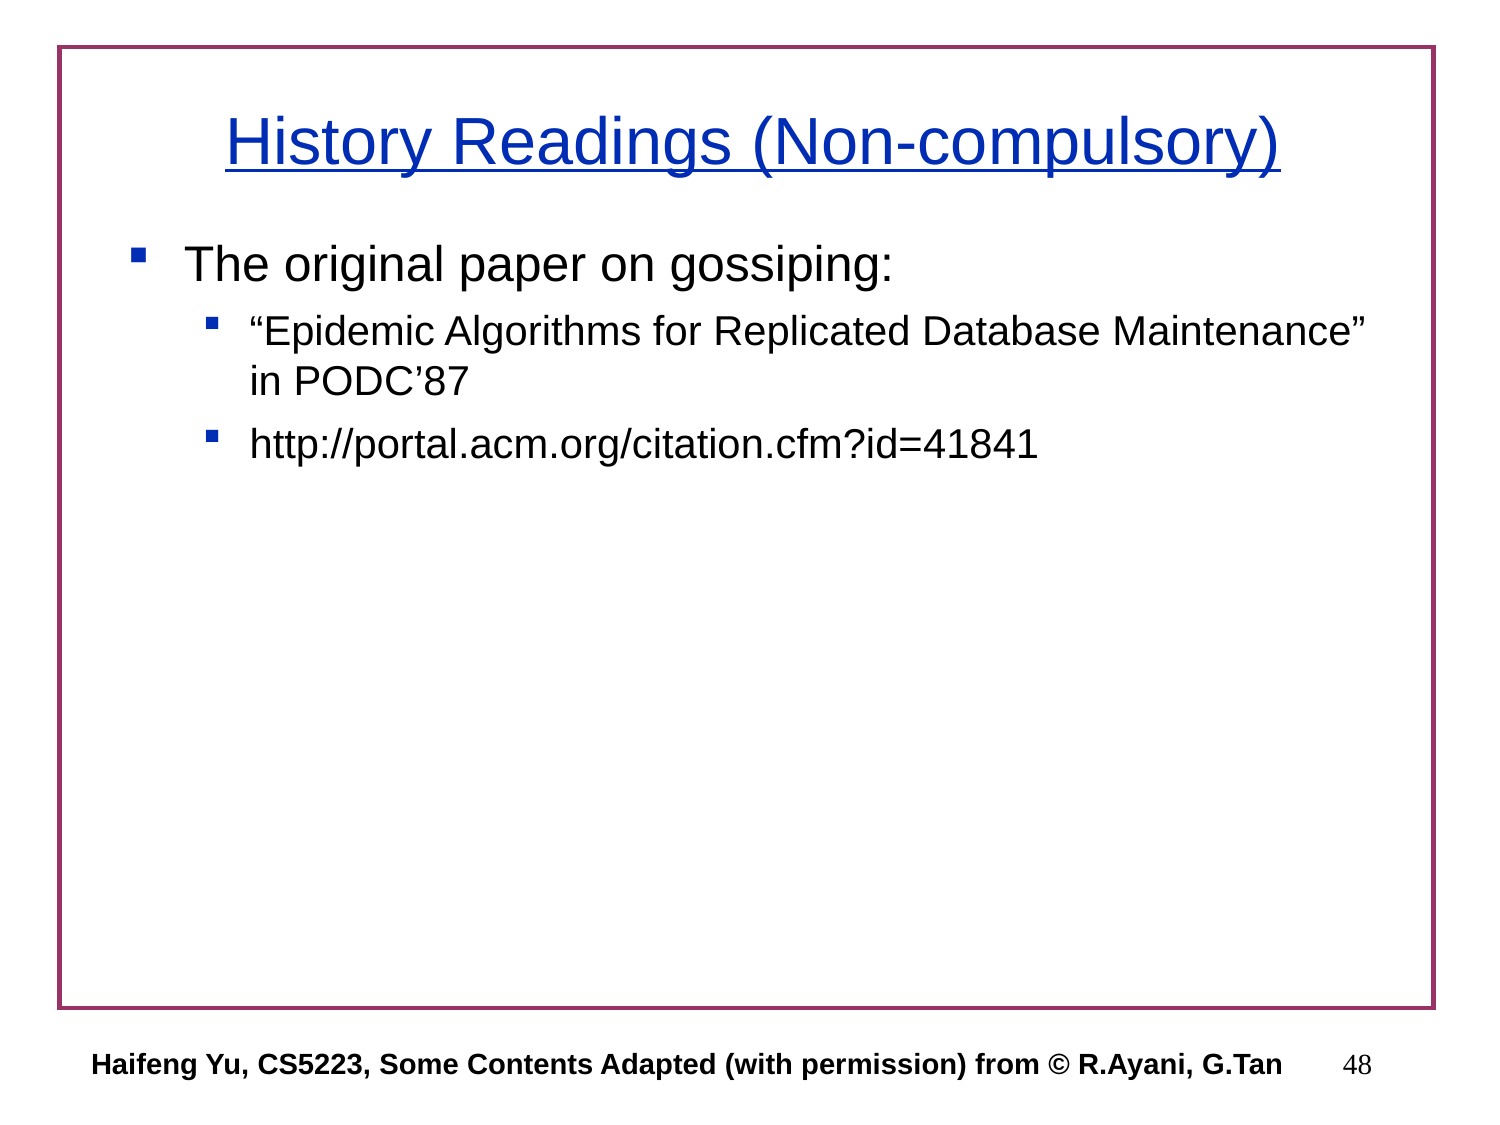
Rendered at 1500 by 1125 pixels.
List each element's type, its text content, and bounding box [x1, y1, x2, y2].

title History Readings (Non-compulsory) [115, 69, 1392, 207]
slide_number 48 [1074, 1024, 1388, 1101]
footer Haifeng Yu, CS5223, Some Contents Adapted (with permission) from © R.Ayani, G.Tan [49, 1024, 1074, 1101]
list The original paper on gossiping: “Epidemic Algorithms for Replicated Database Maintenance” in PODC’87 http://portal.acm.org/citation.cfm?id=41841 [112, 223, 1388, 991]
